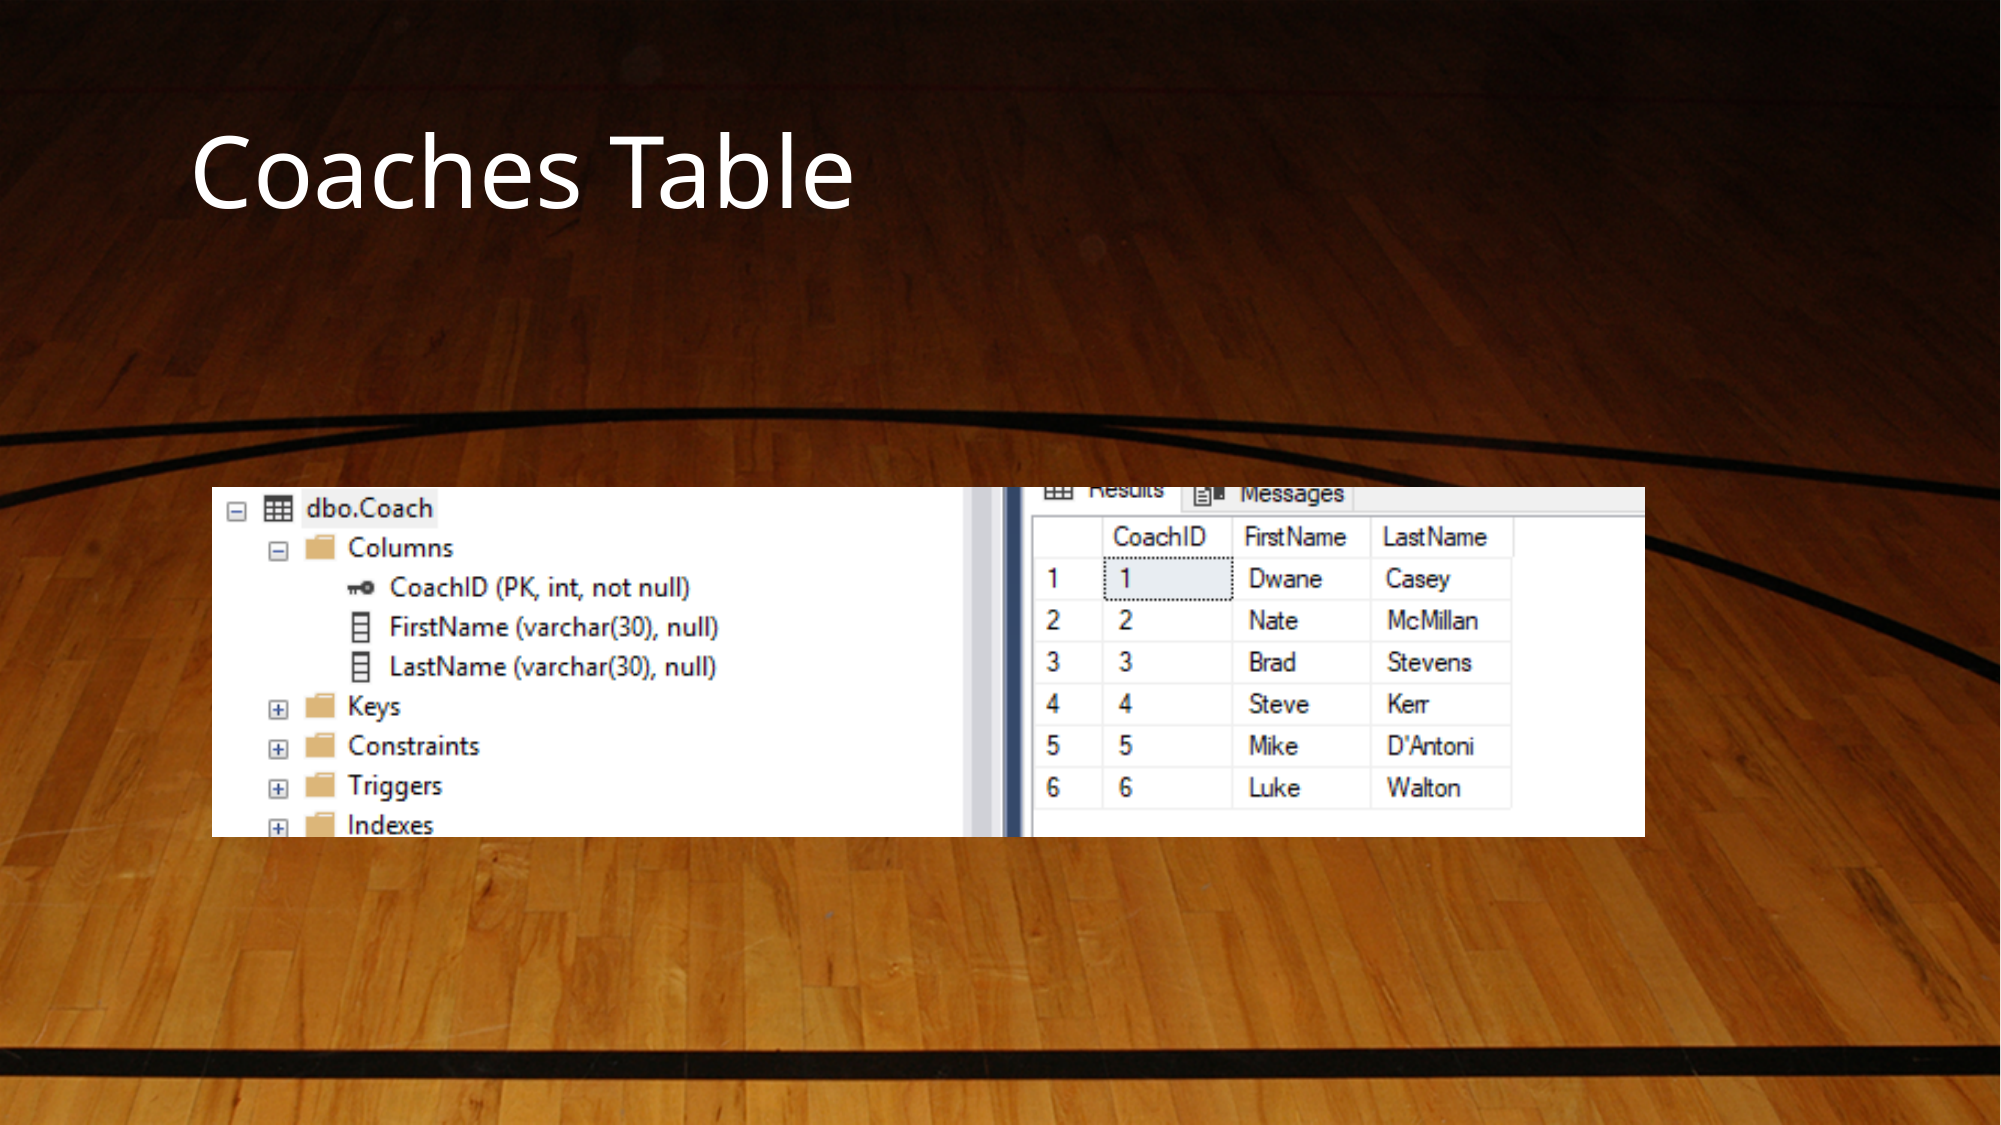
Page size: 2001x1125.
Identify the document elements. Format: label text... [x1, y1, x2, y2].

picture [0, 0, 2001, 1125]
title Coaches Table [174, 50, 1825, 238]
